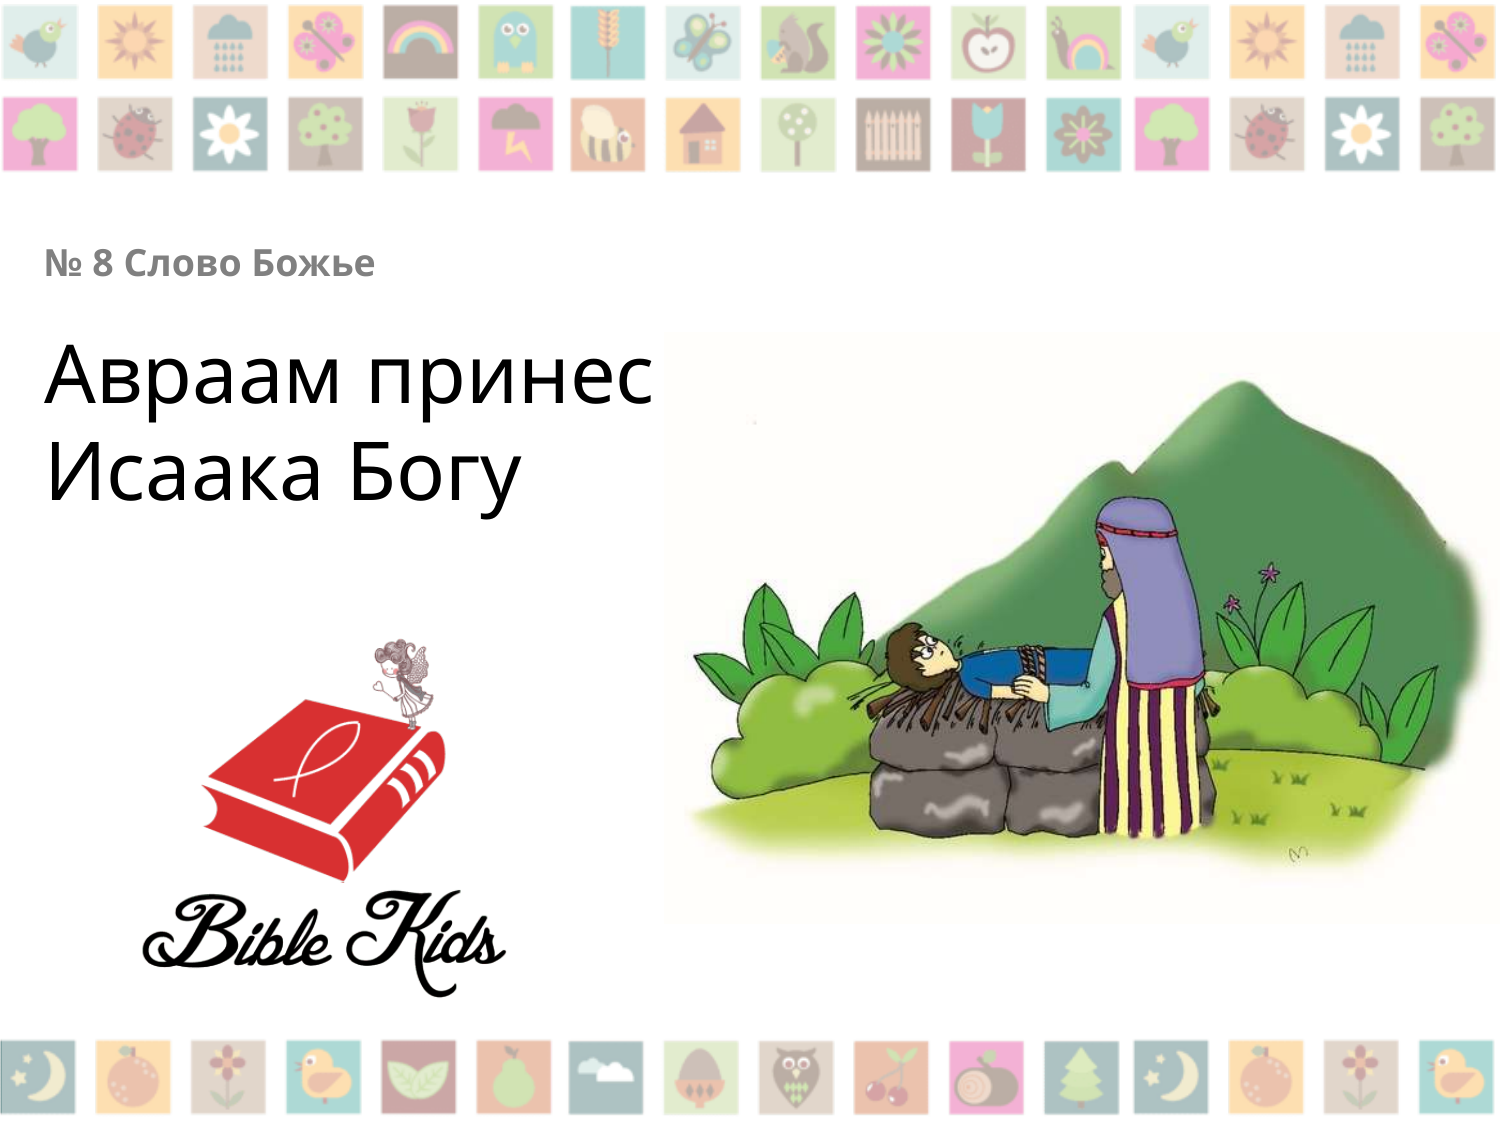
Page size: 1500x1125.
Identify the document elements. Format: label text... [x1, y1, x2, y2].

text_box № 8 Слово Божье [29, 231, 502, 292]
picture [664, 332, 1500, 924]
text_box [0, 3, 1500, 181]
text_box Авраам принес Исаака Богу [29, 314, 703, 525]
picture [117, 600, 544, 1027]
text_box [0, 1028, 1500, 1118]
